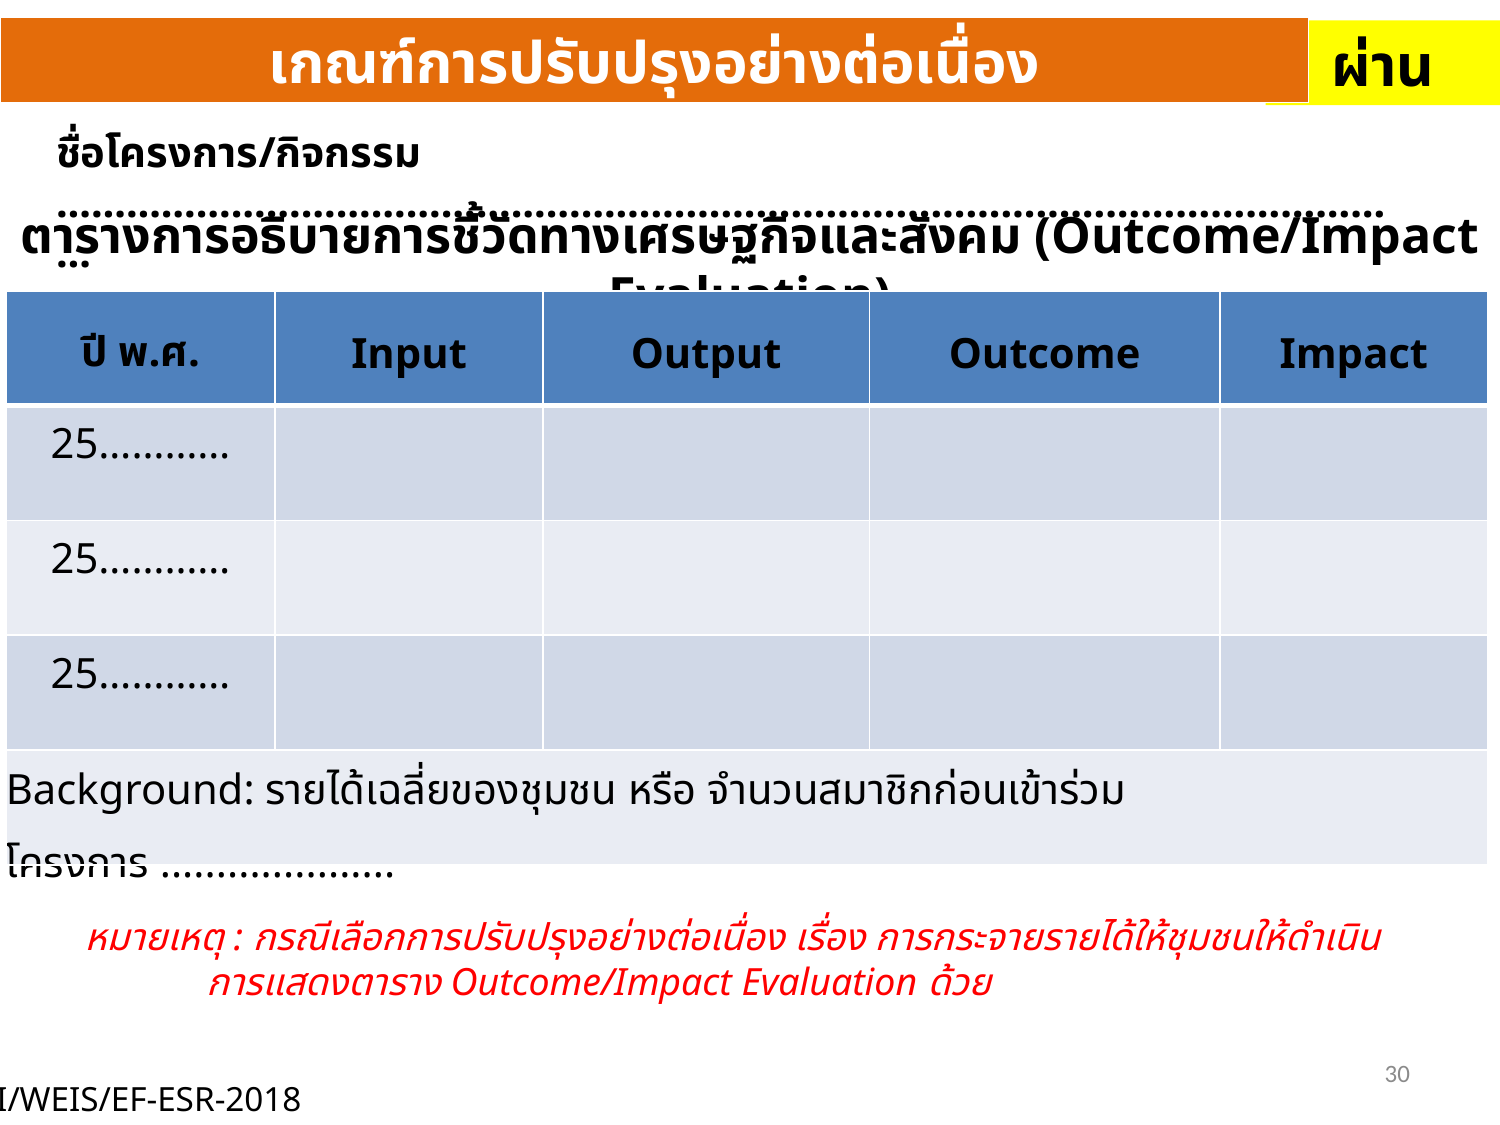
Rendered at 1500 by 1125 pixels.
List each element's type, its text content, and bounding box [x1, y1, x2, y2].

table_cell [1221, 636, 1487, 749]
table_cell Background: รายได้เฉลี่ยของชุมชน หรือ จำนวนสมาชิกก่อนเข้าร่วมโครงการ ..................... [7, 751, 1487, 864]
table_cell 25………… [7, 521, 274, 634]
table_header Impact [1221, 292, 1487, 403]
table_cell [870, 636, 1219, 749]
table_header Input [276, 292, 542, 403]
table_cell 25………… [7, 408, 274, 520]
table_cell [870, 521, 1219, 634]
table_header Output [544, 292, 869, 403]
table_cell [1221, 521, 1487, 634]
text_box ผ่าน [1265, 20, 1500, 106]
table_header ปี พ.ศ. [7, 292, 274, 403]
text_box ชื่อโครงการ/กิจกรรม ……………………………………………………………………………………………………… [41, 118, 1435, 284]
table_cell [276, 636, 542, 749]
table_cell [276, 521, 542, 634]
table_cell [1221, 408, 1487, 520]
table_header Outcome [870, 292, 1219, 403]
table_cell [544, 521, 869, 634]
text_box เกณฑ์การปรับปรุงอย่างต่อเนื่อง [0, 17, 1309, 103]
table_cell [870, 408, 1219, 520]
table_cell [544, 636, 869, 749]
text_box หมายเหตุ : กรณีเลือกการปรับปรุงอย่างต่อเนื่อง เรื่อง การกระจายรายได้ให้ชุมชนให้ดำเนินการแสดงตาราง Outcome/Impact Evaluation ด้วย [69, 905, 1436, 1010]
slide_number 30 [1074, 1042, 1425, 1103]
table_cell [544, 408, 869, 520]
text_box ตารางการอธิบายการชี้วัดทางเศรษฐกิจและสังคม (Outcome/Impact Evaluation) [0, 196, 1500, 331]
table_cell [276, 408, 542, 520]
table_cell 25………… [7, 636, 274, 749]
